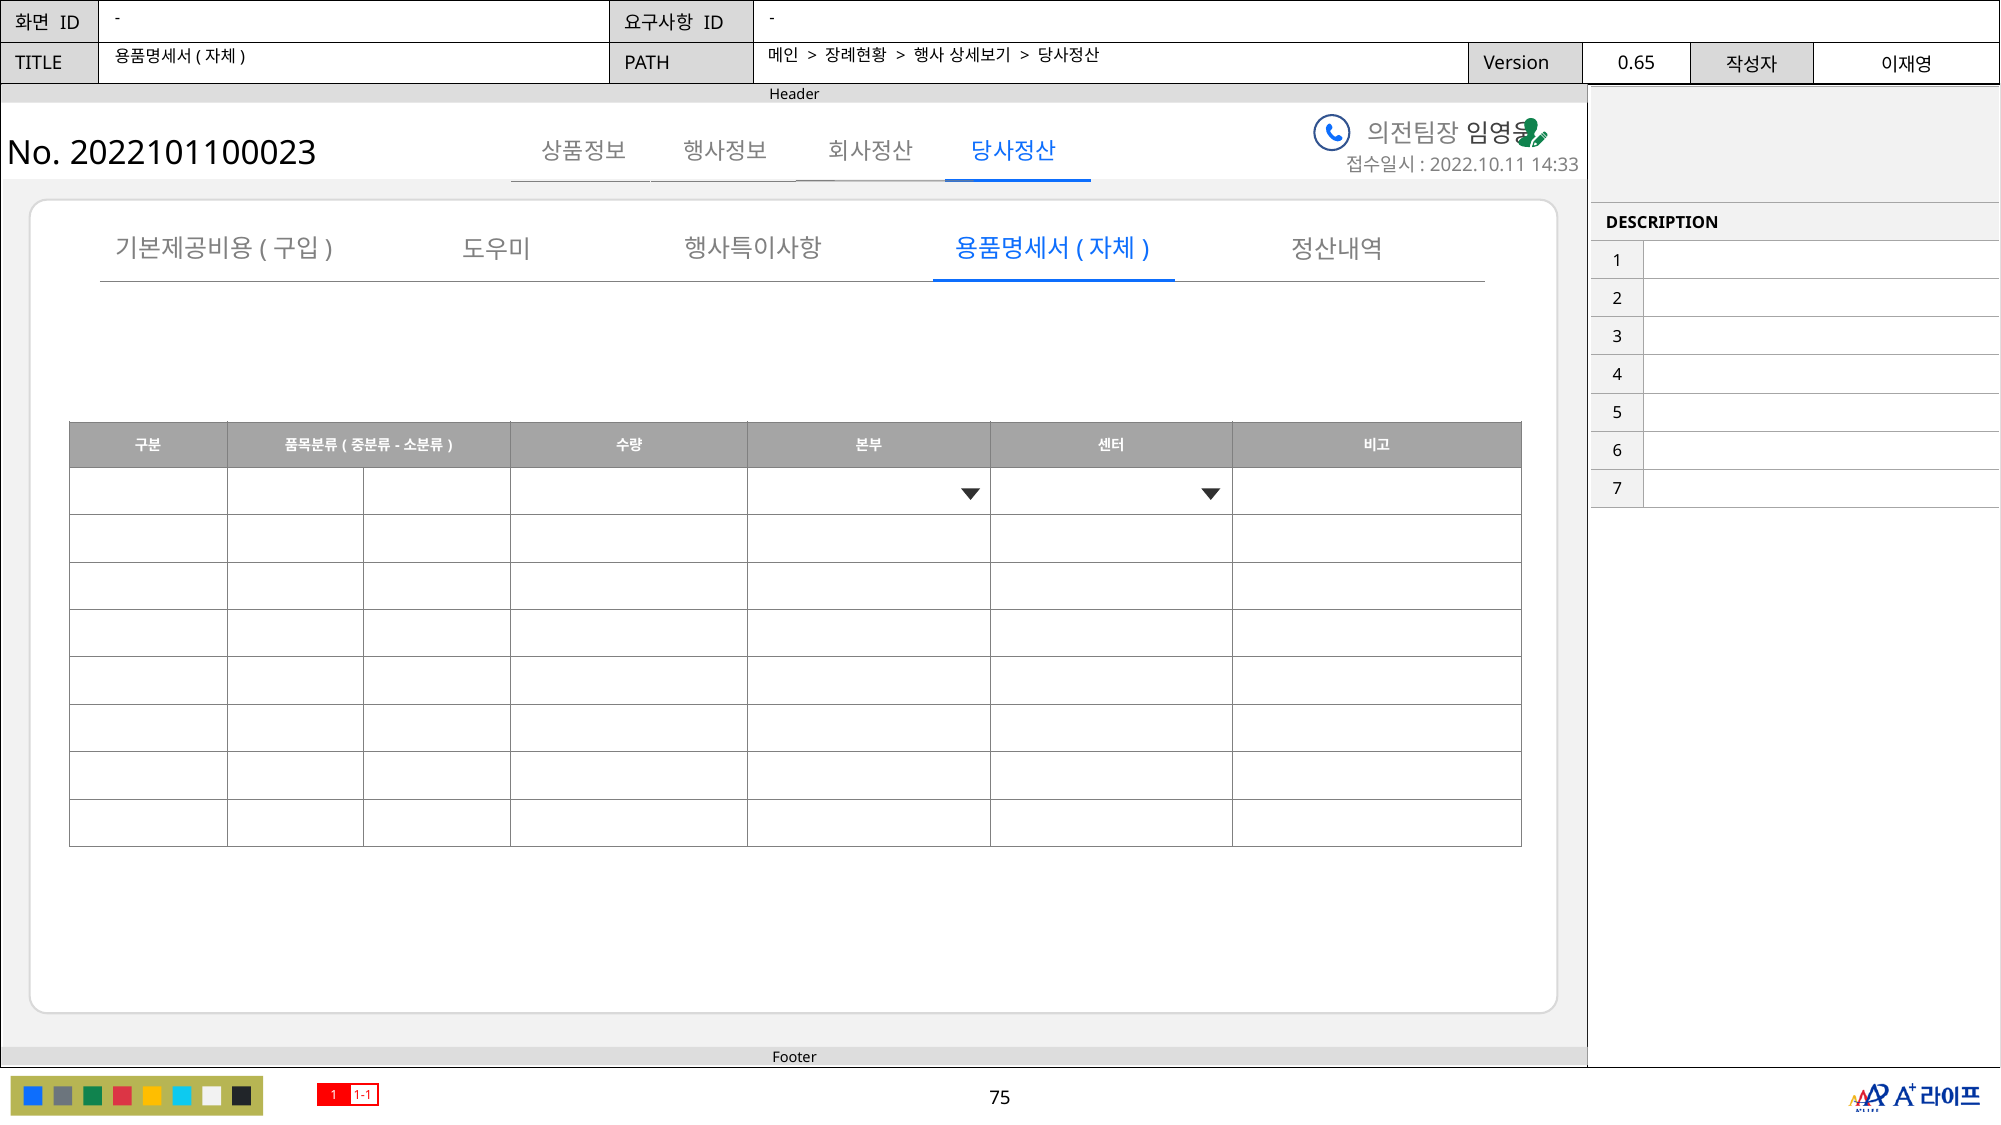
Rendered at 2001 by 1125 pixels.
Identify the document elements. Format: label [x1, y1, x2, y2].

table_cell [364, 610, 510, 656]
table_cell [364, 800, 510, 846]
table_cell [1644, 279, 1999, 316]
table_header [1233, 423, 1521, 467]
table_cell [511, 800, 747, 846]
table_cell [1591, 355, 1643, 393]
table_cell [1591, 279, 1643, 316]
table_cell [511, 563, 747, 609]
table_cell [70, 657, 227, 704]
text_box [99, 1, 610, 37]
table_cell [70, 515, 227, 562]
table_cell [748, 705, 990, 751]
table_cell [748, 515, 990, 562]
text_box [28, 198, 1559, 1015]
table_header [228, 423, 510, 467]
text_box [526, 129, 642, 172]
text_box [956, 129, 1072, 172]
table_cell [748, 468, 990, 514]
table_cell [1233, 705, 1521, 751]
table_cell [991, 610, 1232, 656]
table_cell [511, 705, 747, 751]
table_cell [991, 752, 1232, 799]
table_cell [1591, 317, 1643, 354]
table_header [991, 423, 1232, 467]
table_cell [228, 752, 363, 799]
table_cell [511, 657, 747, 704]
table_cell [228, 563, 363, 609]
text_box [814, 129, 929, 172]
table_cell [1233, 752, 1521, 799]
table_cell [364, 515, 510, 562]
table_cell [1591, 394, 1643, 431]
table_cell [748, 800, 990, 846]
text_box [1314, 110, 1594, 183]
table_header [70, 423, 227, 467]
table_cell [991, 515, 1232, 562]
table_cell [70, 800, 227, 846]
table_cell [364, 657, 510, 704]
table_cell [1644, 355, 1999, 393]
table_cell [228, 610, 363, 656]
table_cell [511, 515, 747, 562]
table_cell [1233, 563, 1521, 609]
table_cell [70, 705, 227, 751]
table_cell [1233, 610, 1521, 656]
table_header [1591, 87, 1999, 202]
list [754, 1, 1999, 37]
table_cell [991, 563, 1232, 609]
table_cell [364, 752, 510, 799]
table_cell [228, 468, 363, 514]
table_cell [228, 800, 363, 846]
table_header [748, 423, 990, 467]
table_cell [364, 468, 510, 514]
table_cell [1591, 241, 1643, 278]
table_cell [991, 657, 1232, 704]
table_cell [1591, 432, 1643, 469]
text_box [99, 41, 607, 72]
table_cell [1644, 432, 1999, 469]
table_cell [748, 610, 990, 656]
text_box [0, 124, 332, 179]
table_cell [1644, 317, 1999, 354]
table_cell [1233, 657, 1521, 704]
table_cell [511, 610, 747, 656]
table_cell [1591, 203, 1999, 240]
list [753, 39, 1465, 75]
table_cell [991, 800, 1232, 846]
table_cell [1233, 468, 1521, 514]
table_header [511, 423, 747, 467]
table_cell [748, 752, 990, 799]
table_cell [1644, 241, 1999, 278]
table_cell [364, 705, 510, 751]
table_cell [1233, 800, 1521, 846]
table_cell [228, 657, 363, 704]
table_cell [228, 705, 363, 751]
table_cell [70, 468, 227, 514]
table_cell [70, 752, 227, 799]
table_cell [1233, 515, 1521, 562]
table_cell [70, 610, 227, 656]
table_cell [991, 468, 1232, 514]
text_box [317, 1083, 379, 1106]
table_cell [1644, 470, 1999, 507]
table_cell [991, 705, 1232, 751]
table_cell [70, 563, 227, 609]
table_cell [748, 563, 990, 609]
table_cell [1644, 394, 1999, 431]
table_cell [511, 752, 747, 799]
picture [1848, 1083, 1980, 1112]
table_cell [511, 468, 747, 514]
table_cell [1591, 470, 1643, 507]
table_cell [228, 515, 363, 562]
table_cell [364, 563, 510, 609]
text_box [668, 129, 783, 172]
table_cell [748, 657, 990, 704]
